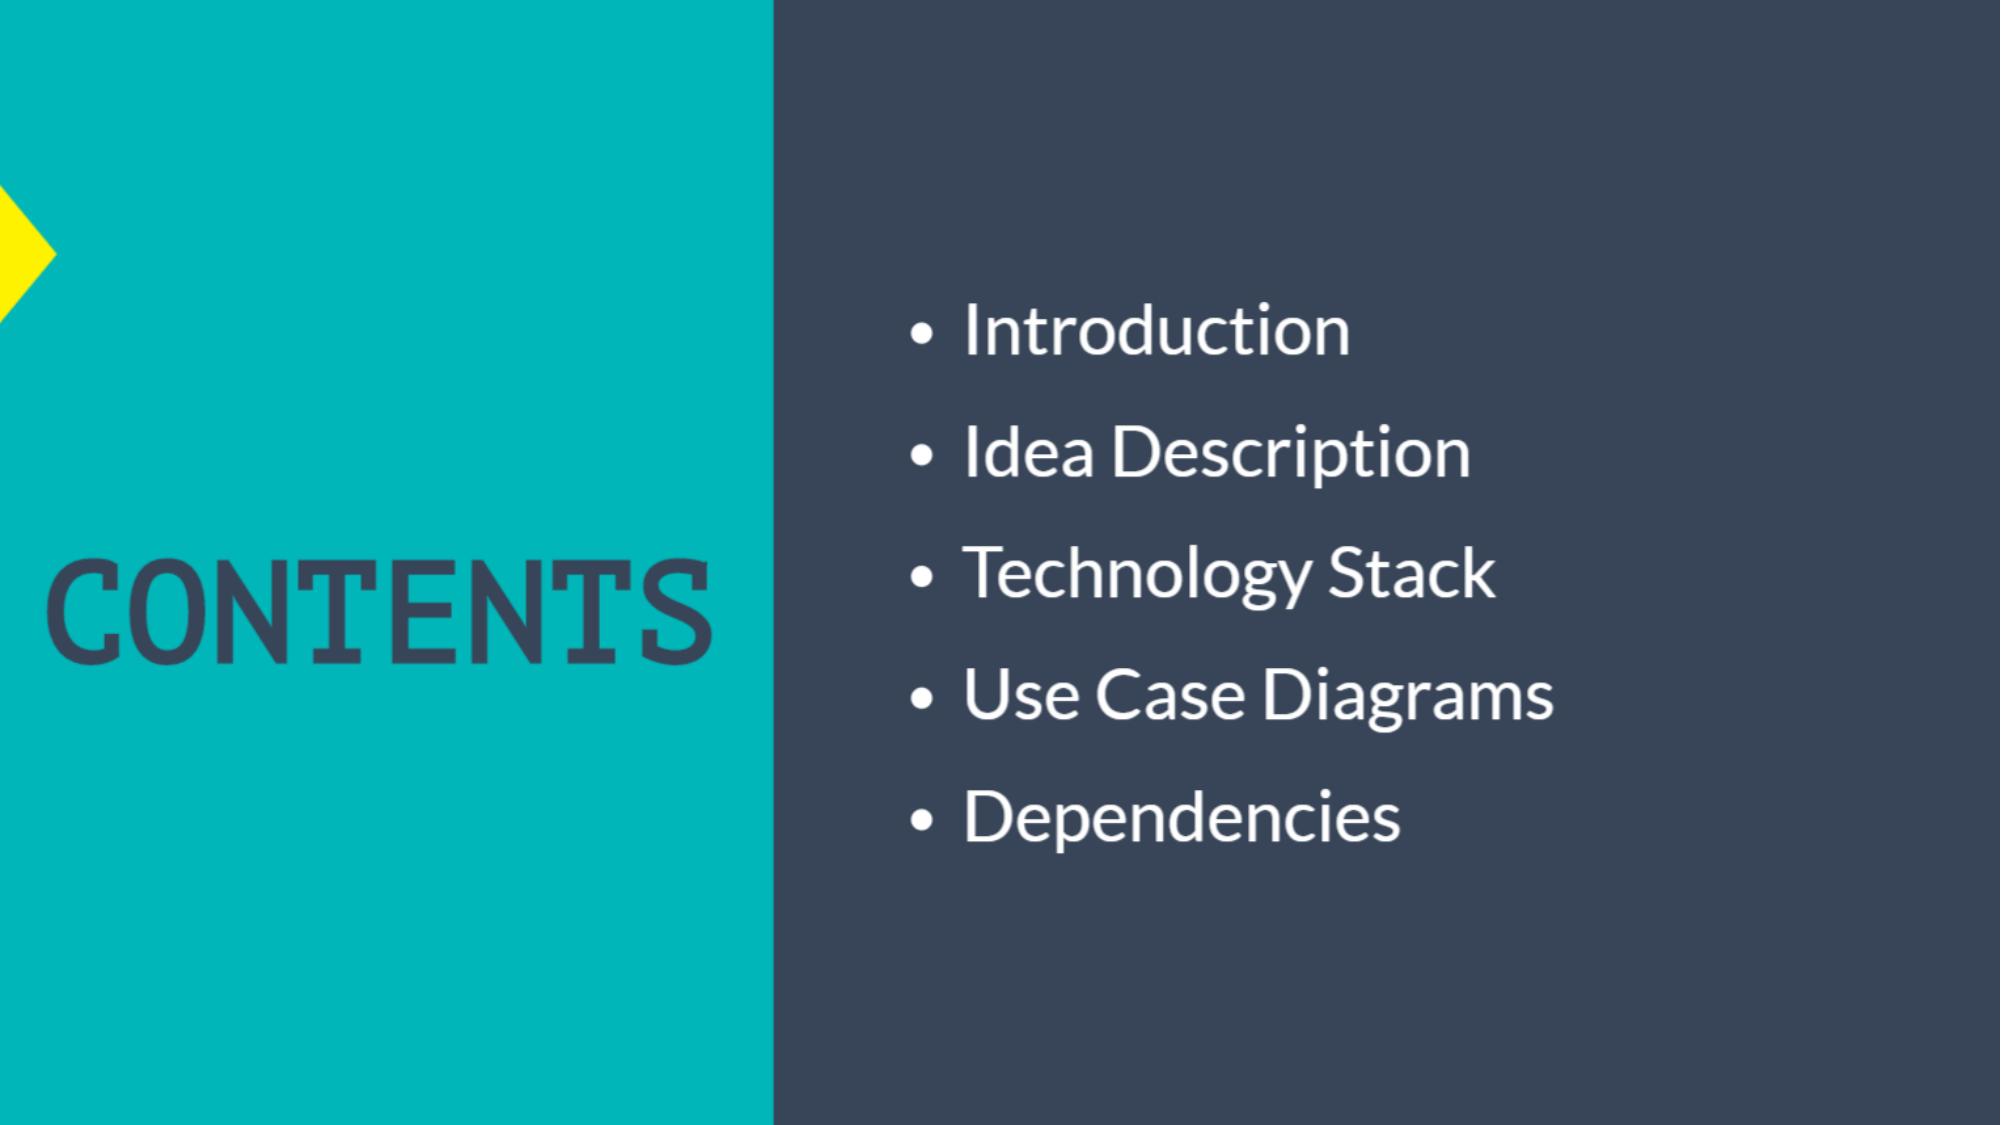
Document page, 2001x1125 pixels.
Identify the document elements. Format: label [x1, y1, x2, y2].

list [0, 0, 2000, 1125]
